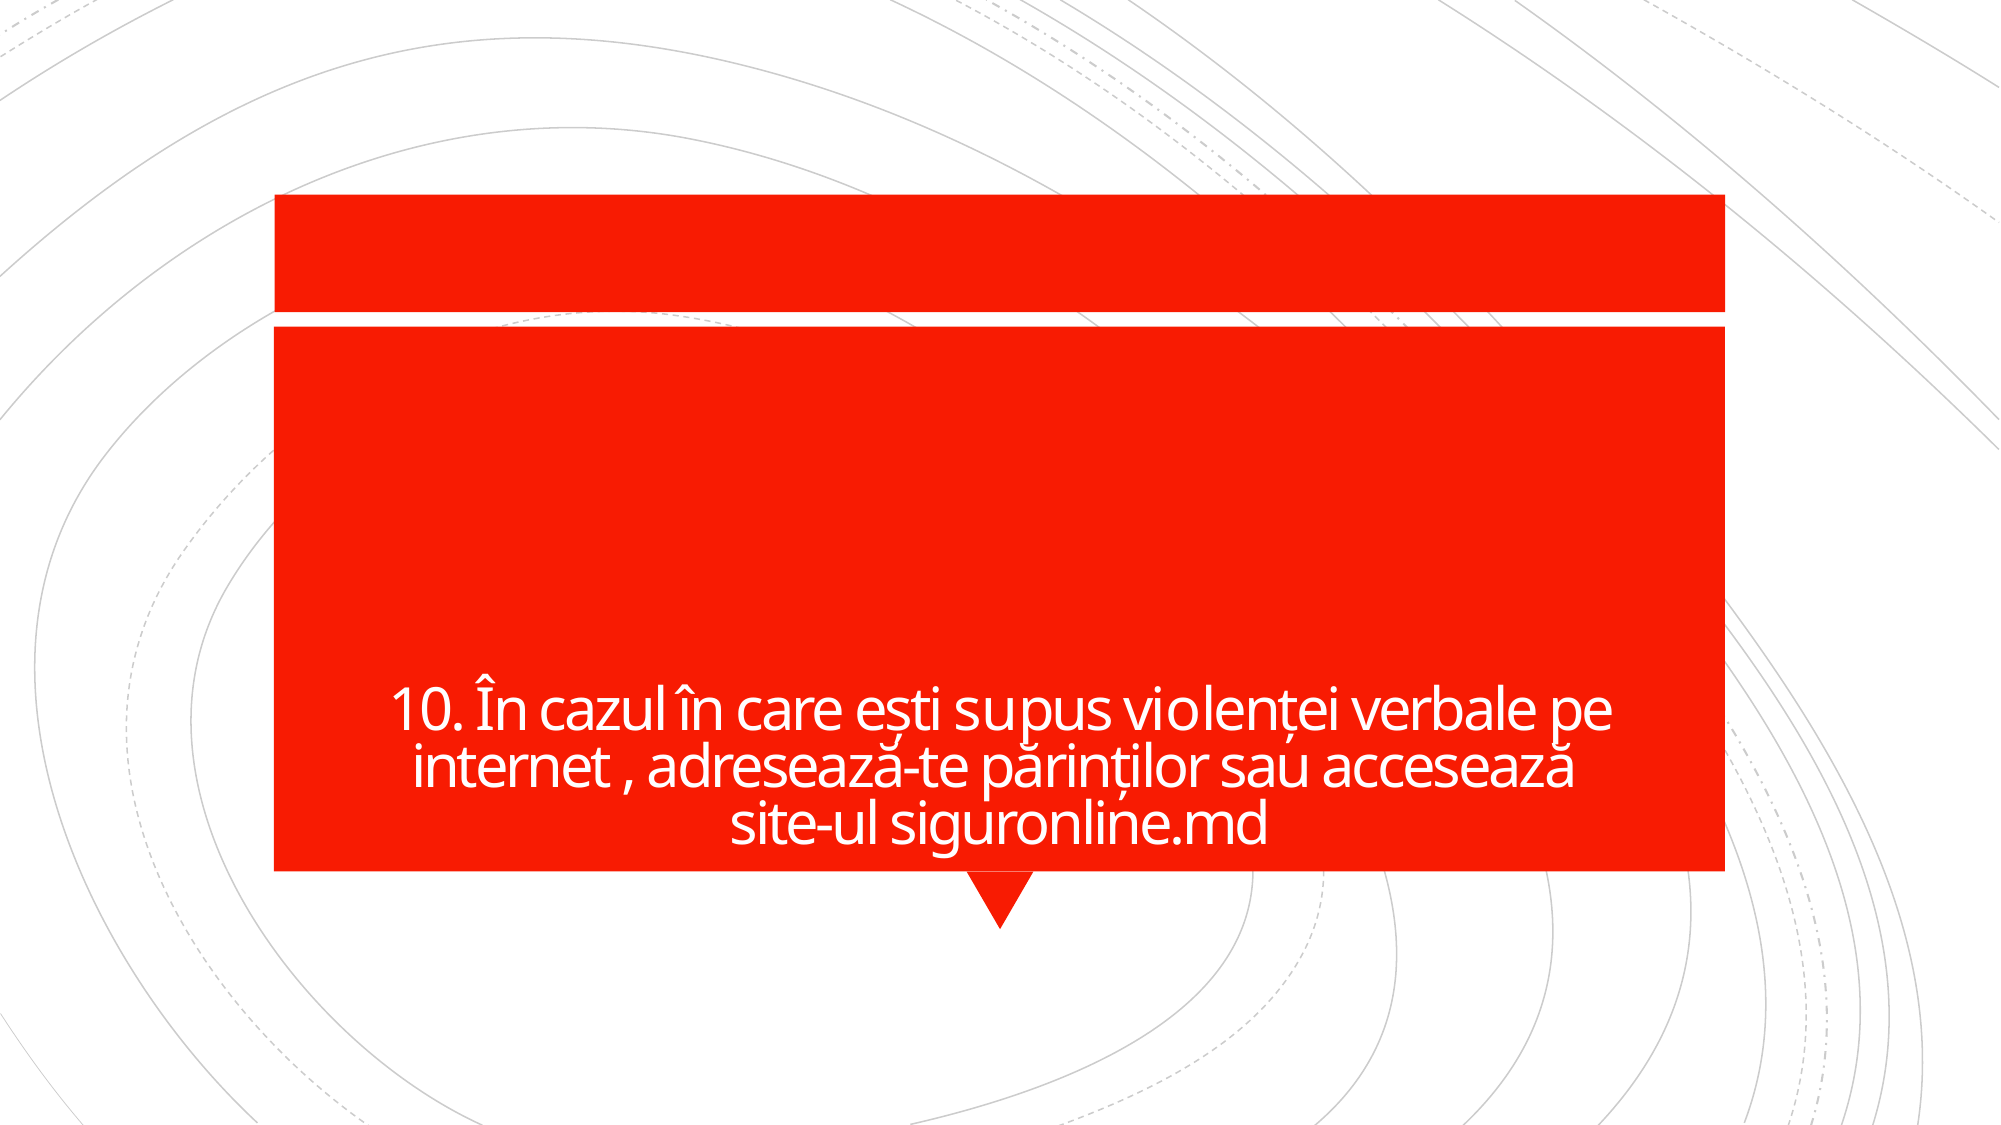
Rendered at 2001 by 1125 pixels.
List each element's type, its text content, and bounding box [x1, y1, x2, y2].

title 10. În cazul în care ești supus violenței verbale pe internet , adresează-te părinților sau accesează site-ul siguronline.md [288, 640, 1713, 928]
